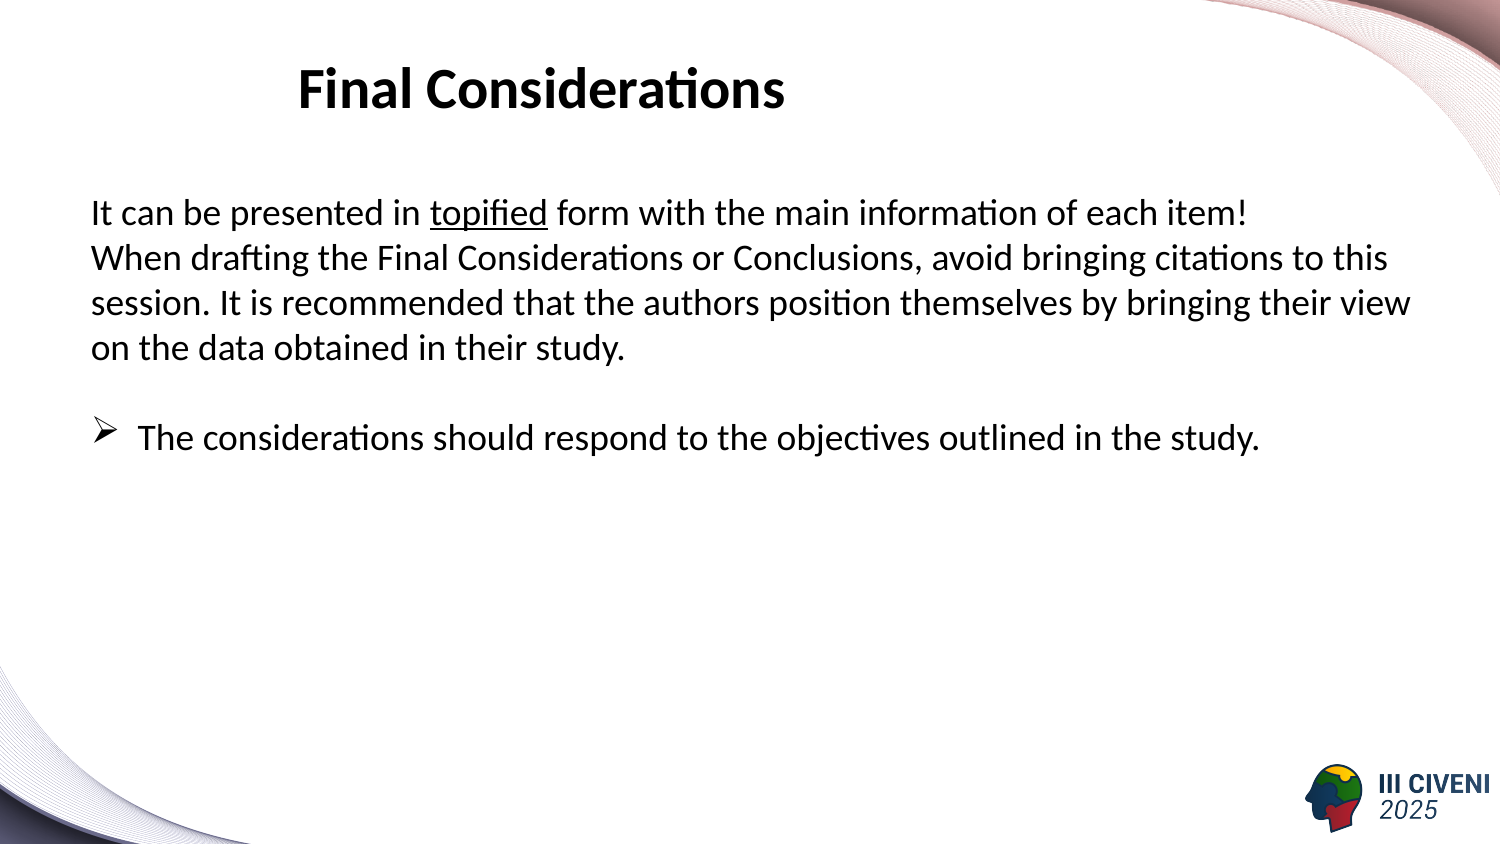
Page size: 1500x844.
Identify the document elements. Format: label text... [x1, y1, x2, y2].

text_box It can be presented in topified form with the main information of each item! When drafting the Final Considerations or Conclusions, avoid bringing citations to this session. It is recommended that the authors position themselves by bringing their view on the data obtained in their study. The considerations should respond to the objectives outlined in the study. [76, 180, 1435, 465]
text_box Final Considerations [283, 42, 1217, 122]
picture [1305, 764, 1489, 833]
